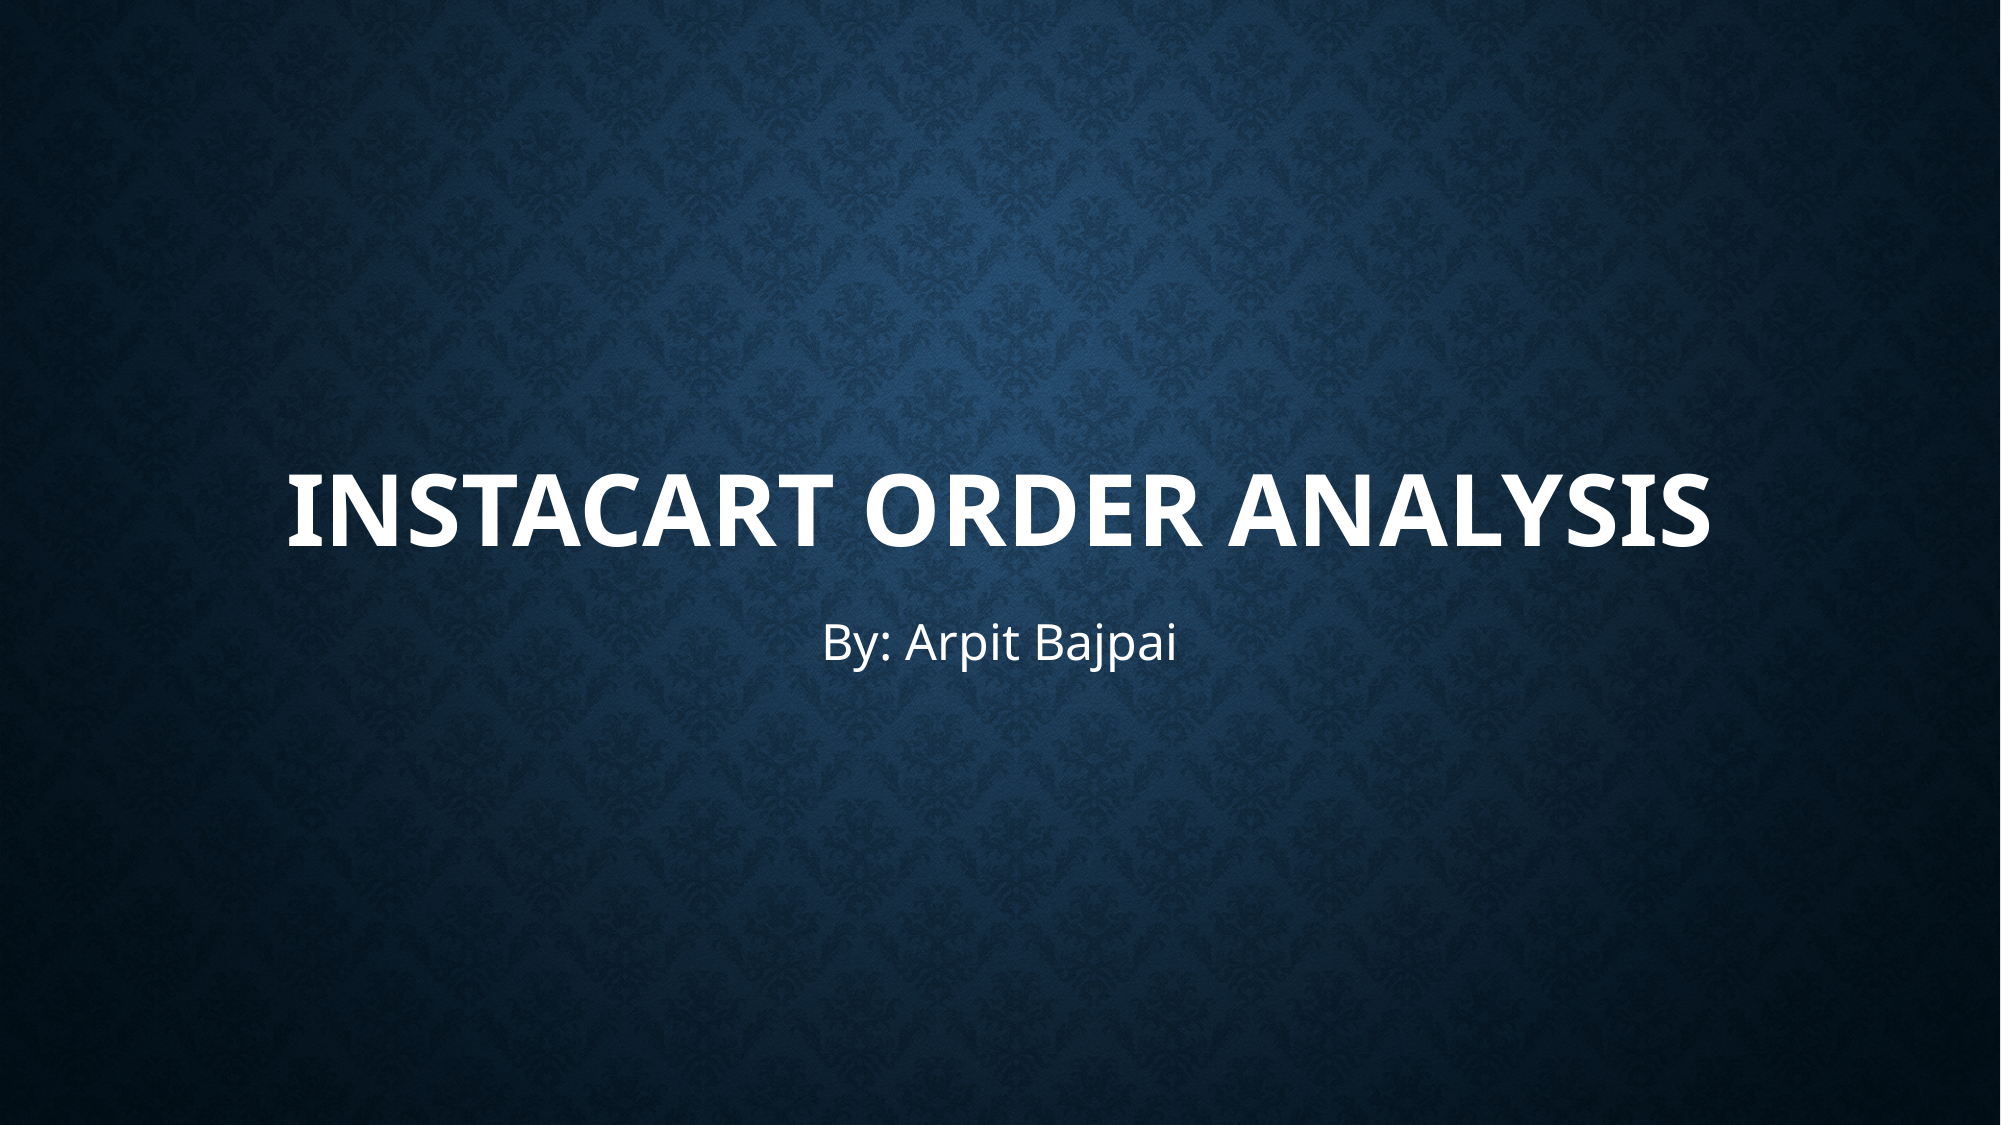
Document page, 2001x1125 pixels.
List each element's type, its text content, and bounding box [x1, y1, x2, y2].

title Instacart order Analysis [261, 184, 1739, 576]
subtitle By: Arpit Bajpai [261, 590, 1739, 863]
